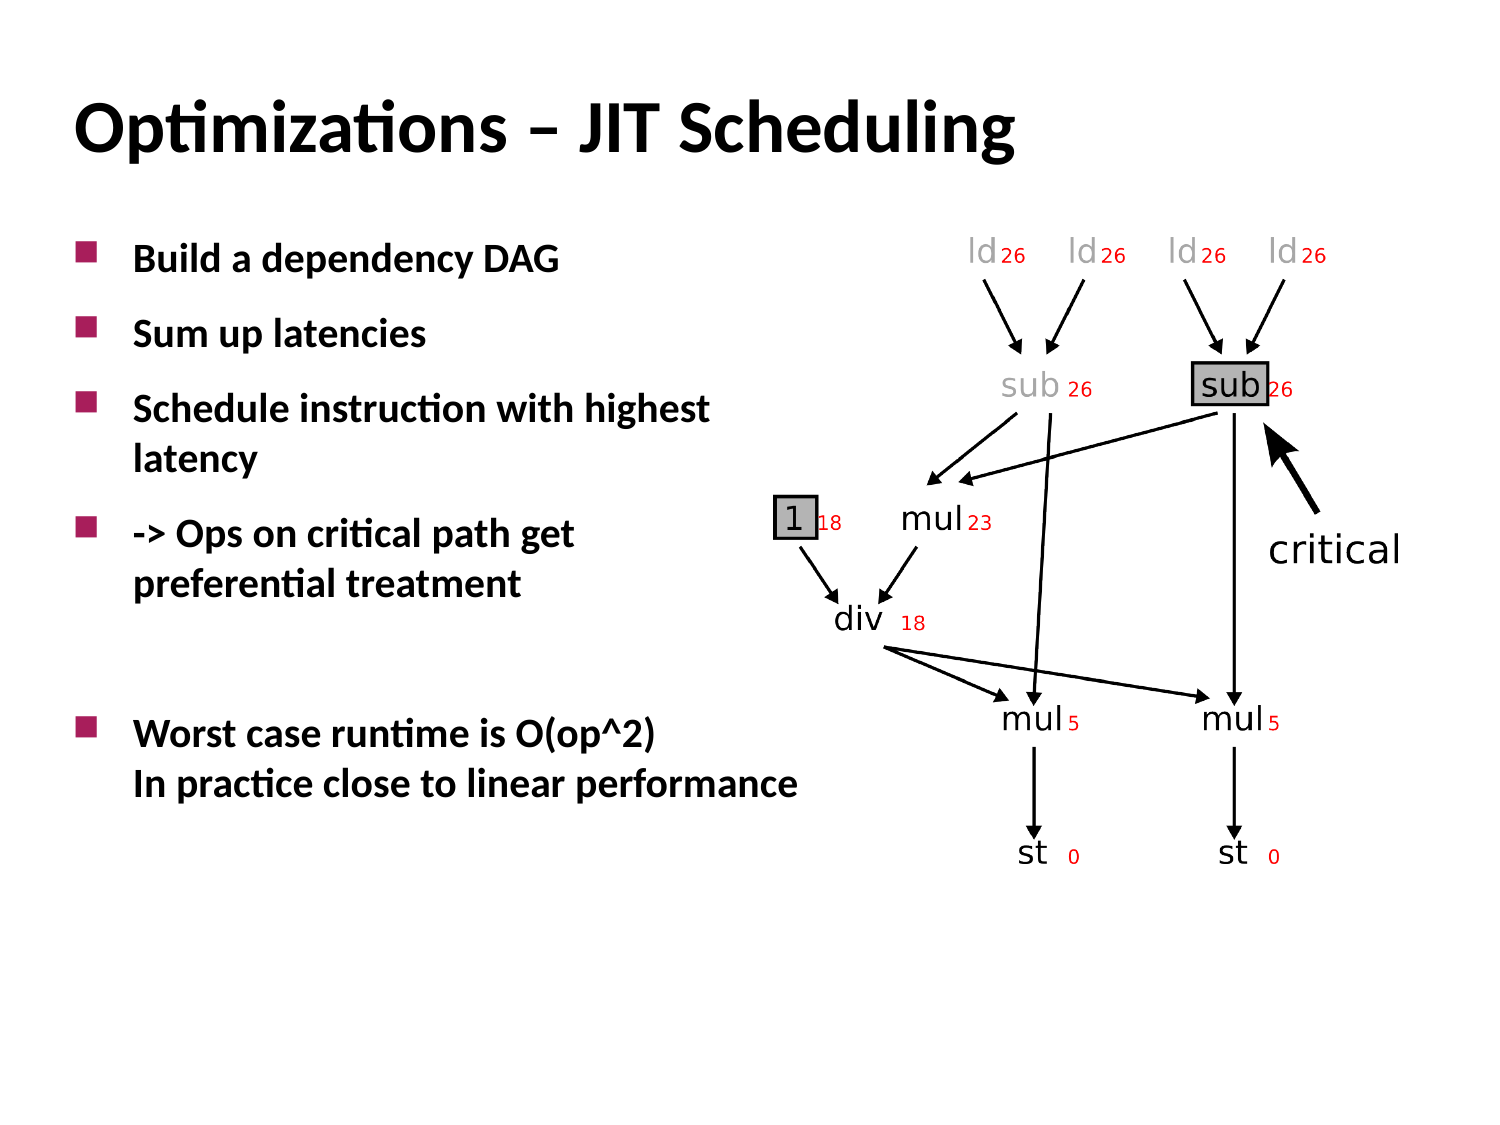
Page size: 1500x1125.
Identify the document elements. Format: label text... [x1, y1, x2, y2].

picture [773, 237, 1399, 864]
list Build a dependency DAG Sum up latencies Schedule instruction with highest latency -> Ops on critical path get preferential treatment Worst case runtime is O(op^2) In practice close to linear performance [61, 223, 1358, 1040]
title Optimizations – JIT Scheduling [59, 62, 1439, 188]
